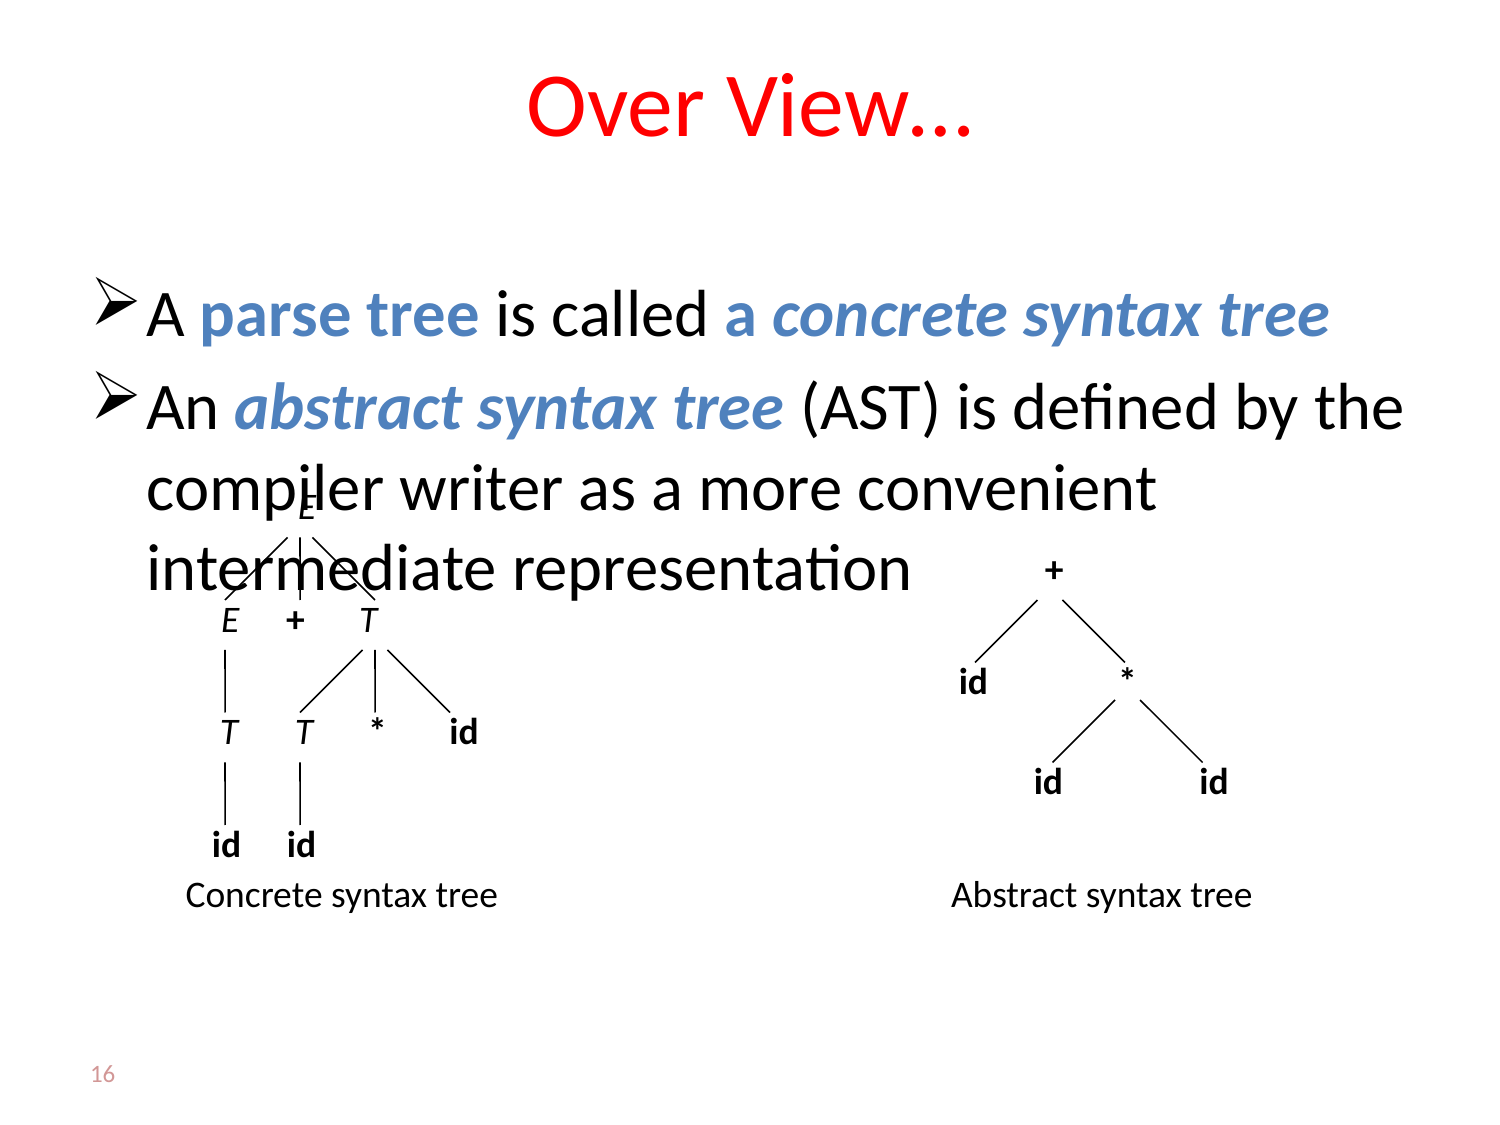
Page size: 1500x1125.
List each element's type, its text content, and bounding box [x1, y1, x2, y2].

title Over View… [75, 24, 1425, 175]
text_box Concrete syntax tree [170, 862, 514, 923]
text_box Abstract syntax tree [936, 862, 1269, 923]
text_box id [197, 812, 257, 862]
list A parse tree is called a concrete syntax tree An abstract syntax tree (AST) is defined by the compiler writer as a more convenient intermediate representation [75, 262, 1425, 1005]
text_box id [1184, 749, 1244, 810]
text_box E [283, 474, 332, 535]
text_box * [353, 699, 402, 760]
text_box + [1029, 537, 1079, 598]
slide_number 16 [75, 1042, 425, 1103]
text_box E [206, 587, 255, 648]
text_box T [205, 699, 253, 760]
text_box id [1018, 749, 1078, 810]
text_box + [271, 587, 320, 648]
text_box id [272, 812, 332, 862]
text_box id [943, 649, 1003, 710]
text_box * [1103, 649, 1152, 710]
text_box id [434, 699, 494, 760]
text_box T [280, 699, 328, 760]
text_box T [344, 587, 393, 648]
